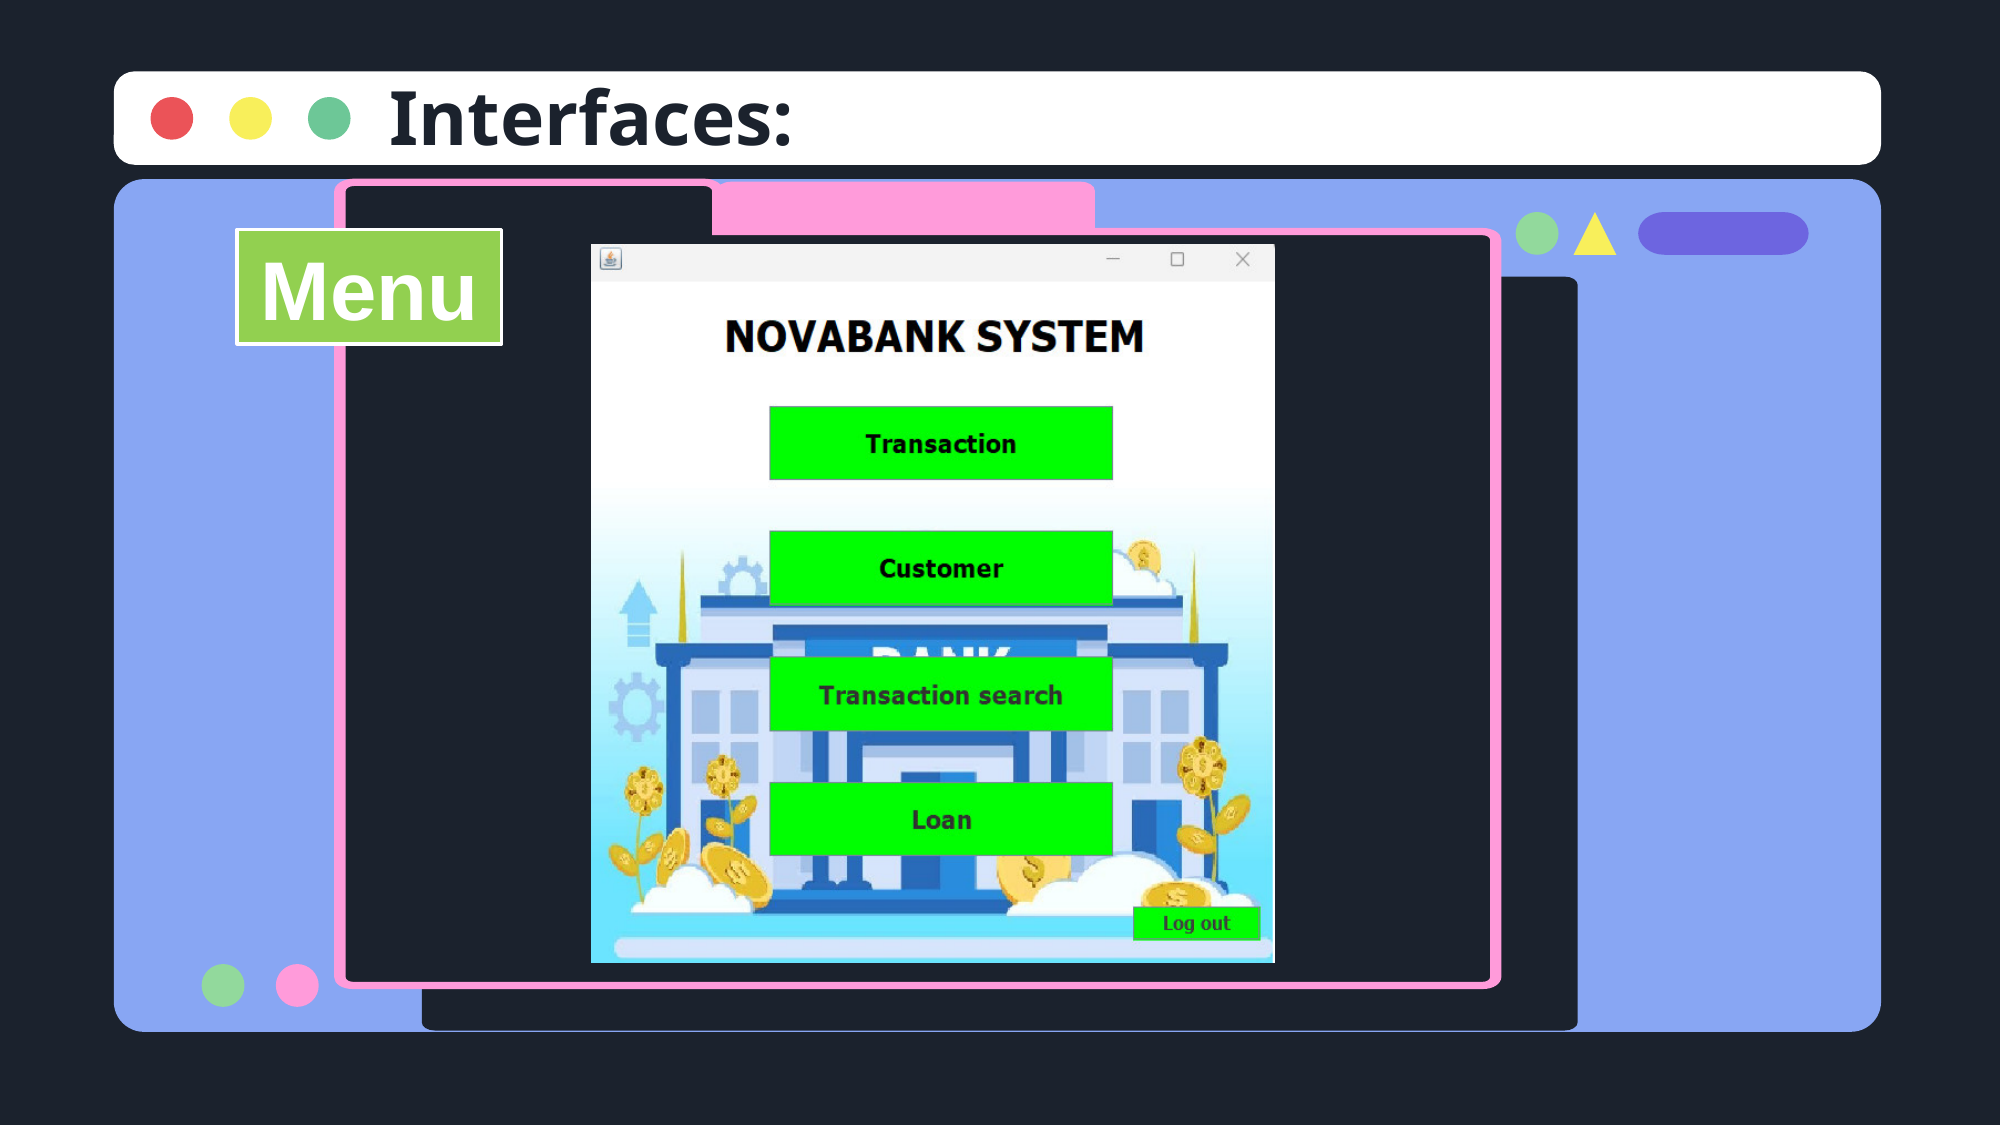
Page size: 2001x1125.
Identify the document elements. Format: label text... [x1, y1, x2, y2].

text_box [333, 178, 1578, 1031]
text_box Menu [237, 229, 328, 344]
title Interfaces: [369, 53, 862, 177]
picture [591, 244, 1275, 963]
